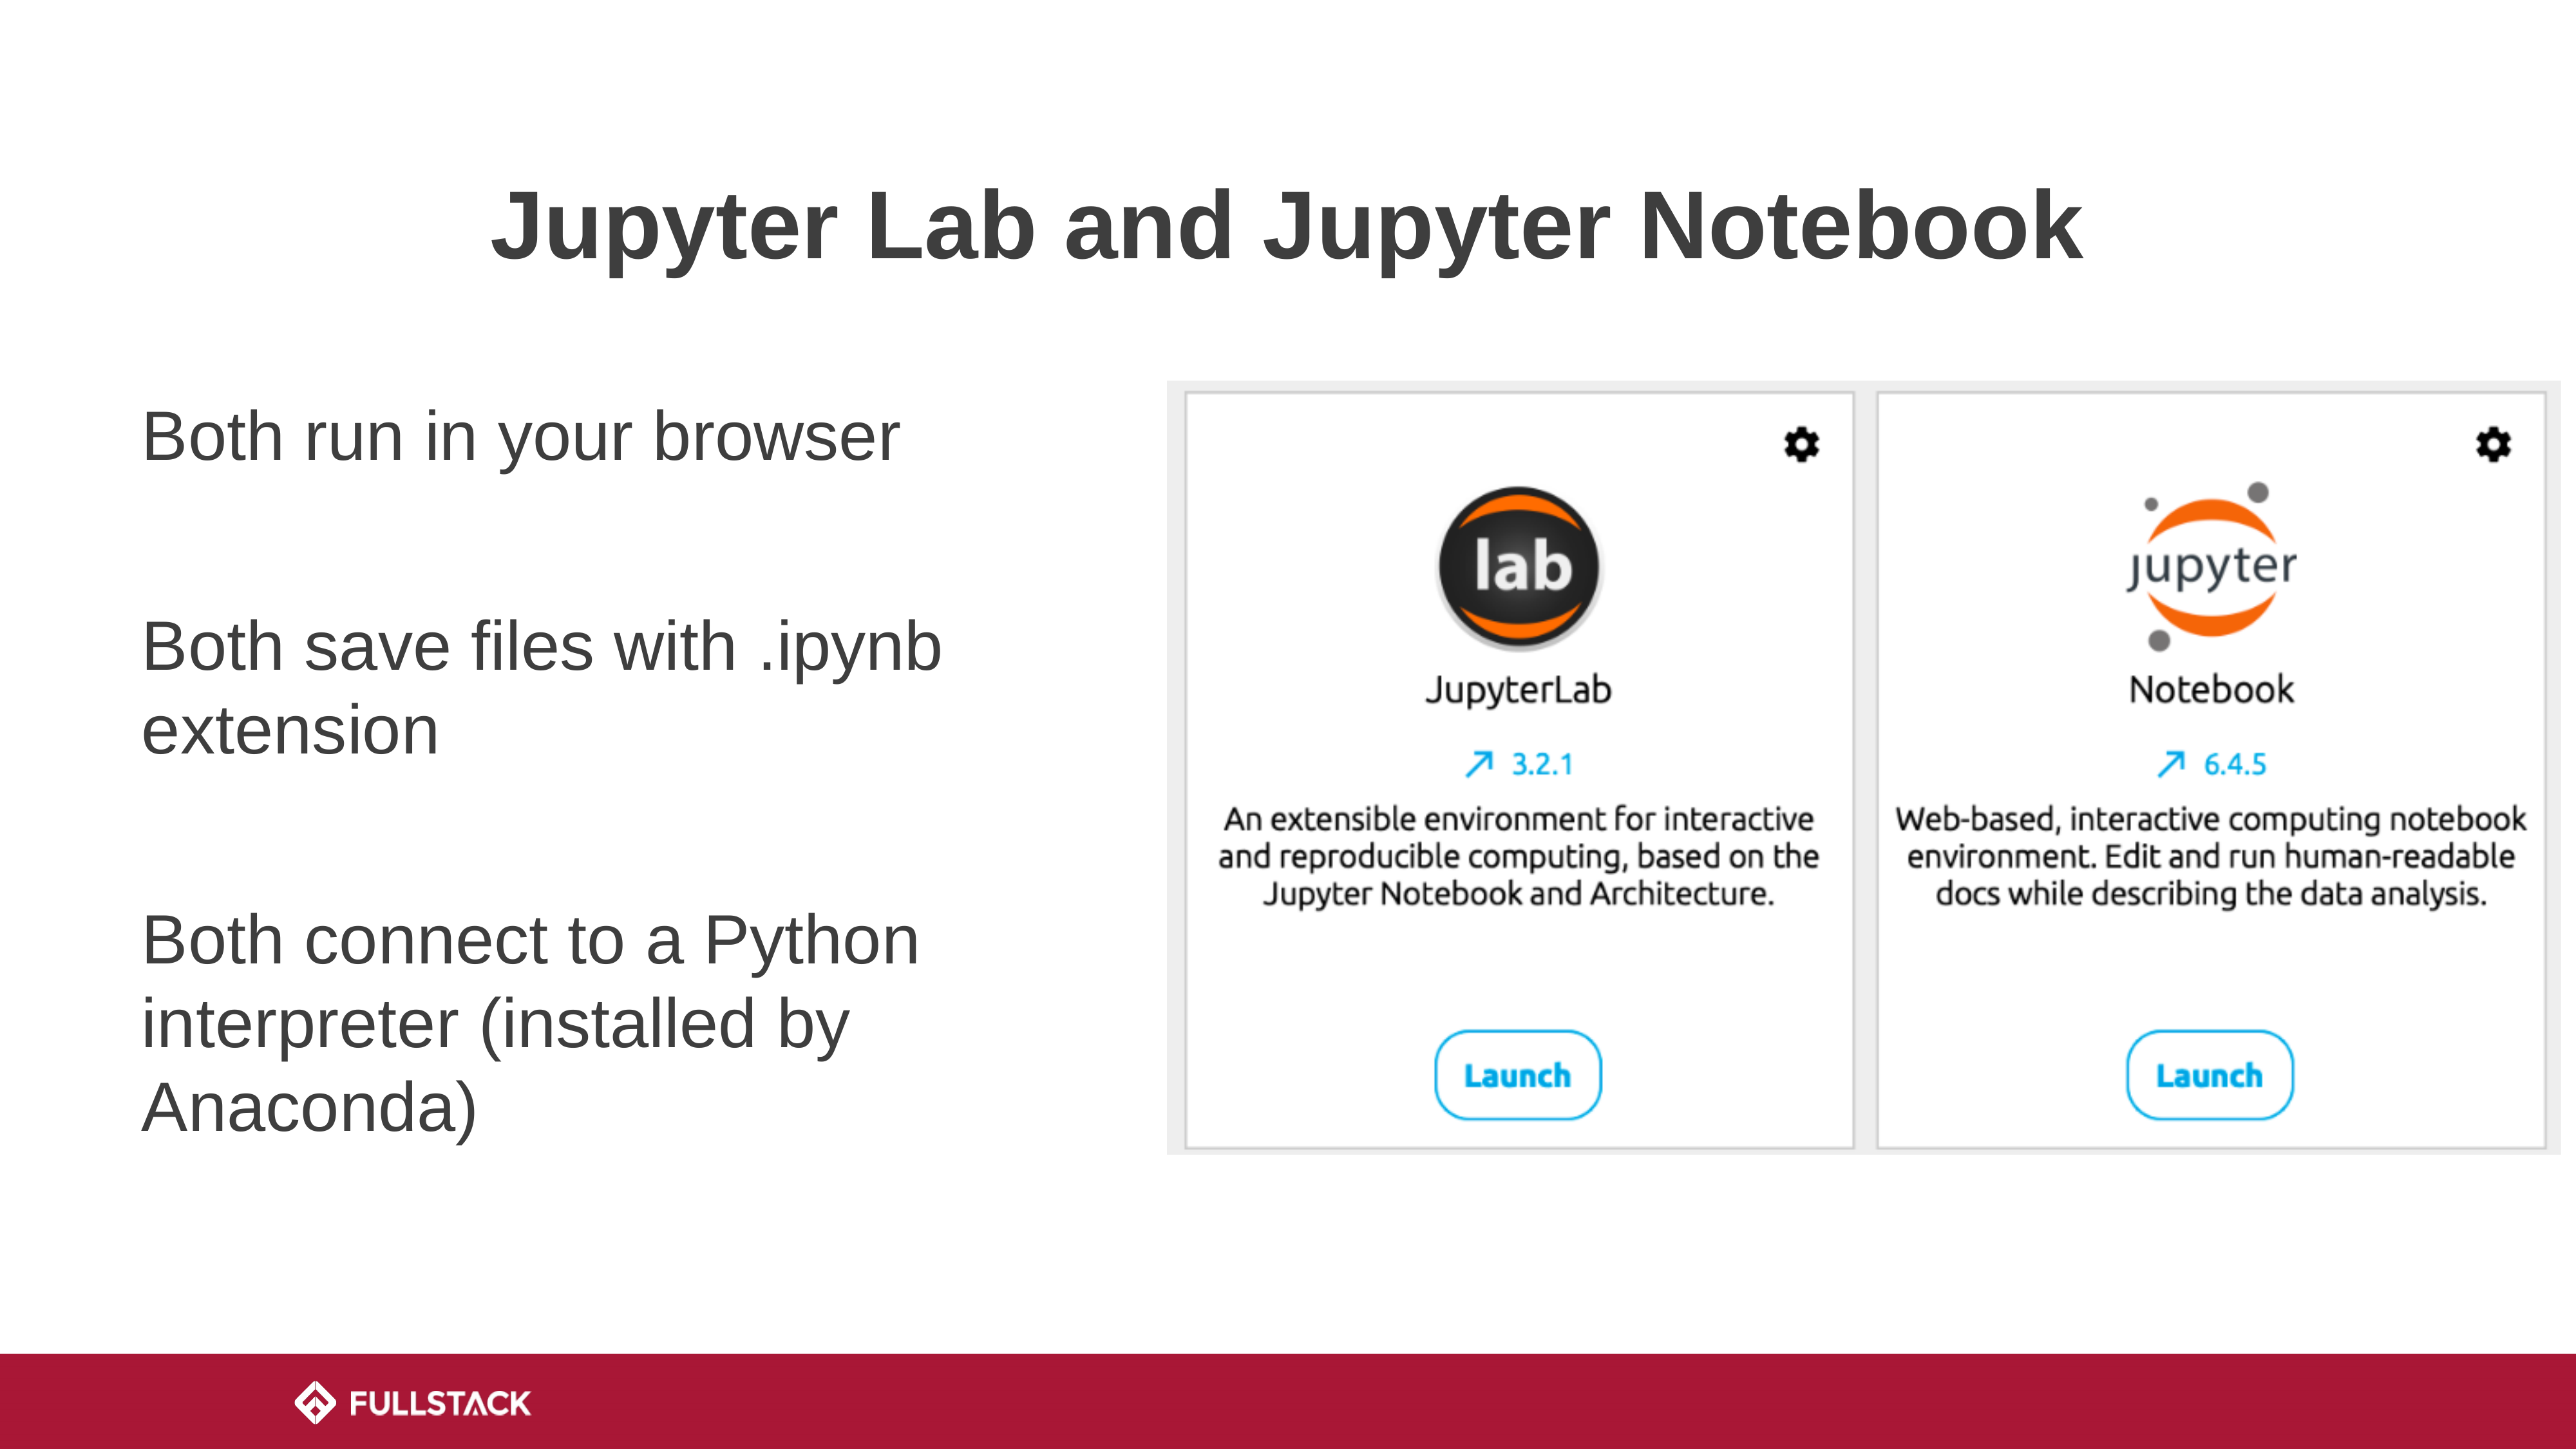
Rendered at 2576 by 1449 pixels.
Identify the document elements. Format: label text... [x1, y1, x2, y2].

picture [0, 1354, 2576, 1449]
title Jupyter Lab and Jupyter Notebook [300, 130, 2276, 310]
picture [1166, 380, 2561, 1155]
list Both run in your browser Both save files with .ipynb extension Both connect to a Python interpreter (installed by Anaconda) [131, 381, 1168, 1275]
